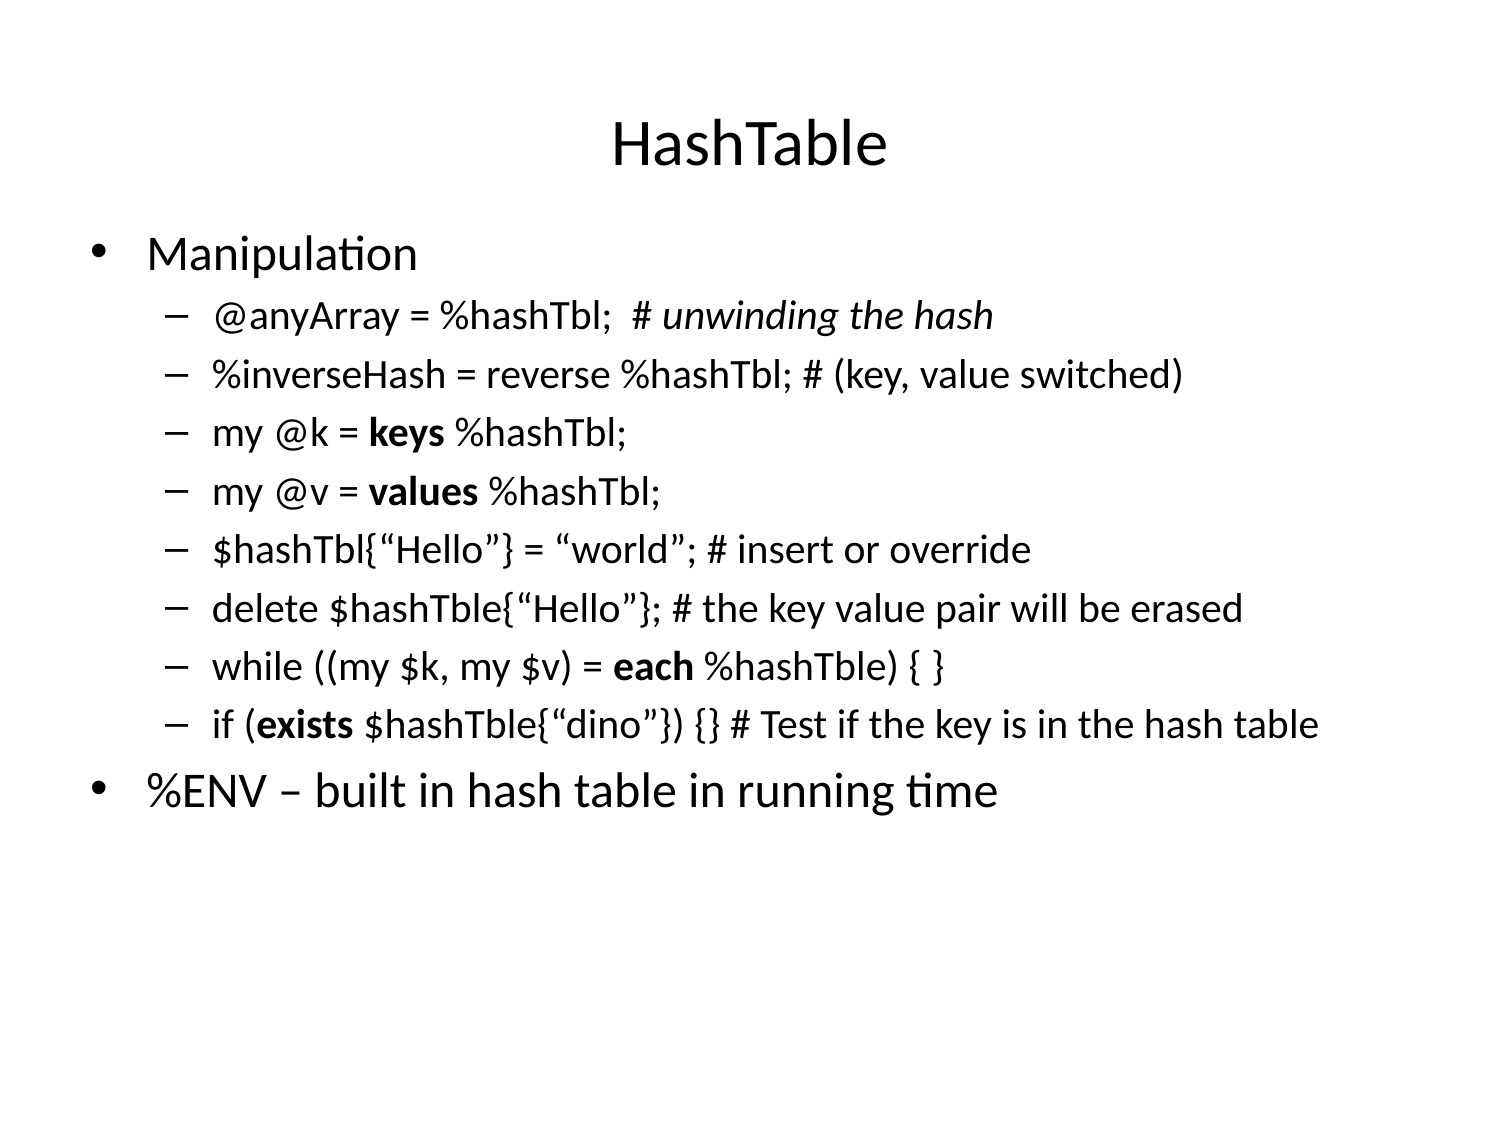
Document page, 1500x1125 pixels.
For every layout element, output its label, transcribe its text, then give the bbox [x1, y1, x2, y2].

list Manipulation @anyArray = %hashTbl; # unwinding the hash %inverseHash = reverse %hashTbl; # (key, value switched) my @k = keys %hashTbl; my @v = values %hashTbl; $hashTbl{“Hello”} = “world”; # insert or override delete $hashTble{“Hello”}; # the key value pair will be erased while ((my $k, my $v) = each %hashTble) { } if (exists $hashTble{“dino”}) {} # Test if the key is in the hash table %ENV – built in hash table in running time [75, 212, 1425, 1100]
title HashTable [75, 45, 1425, 212]
